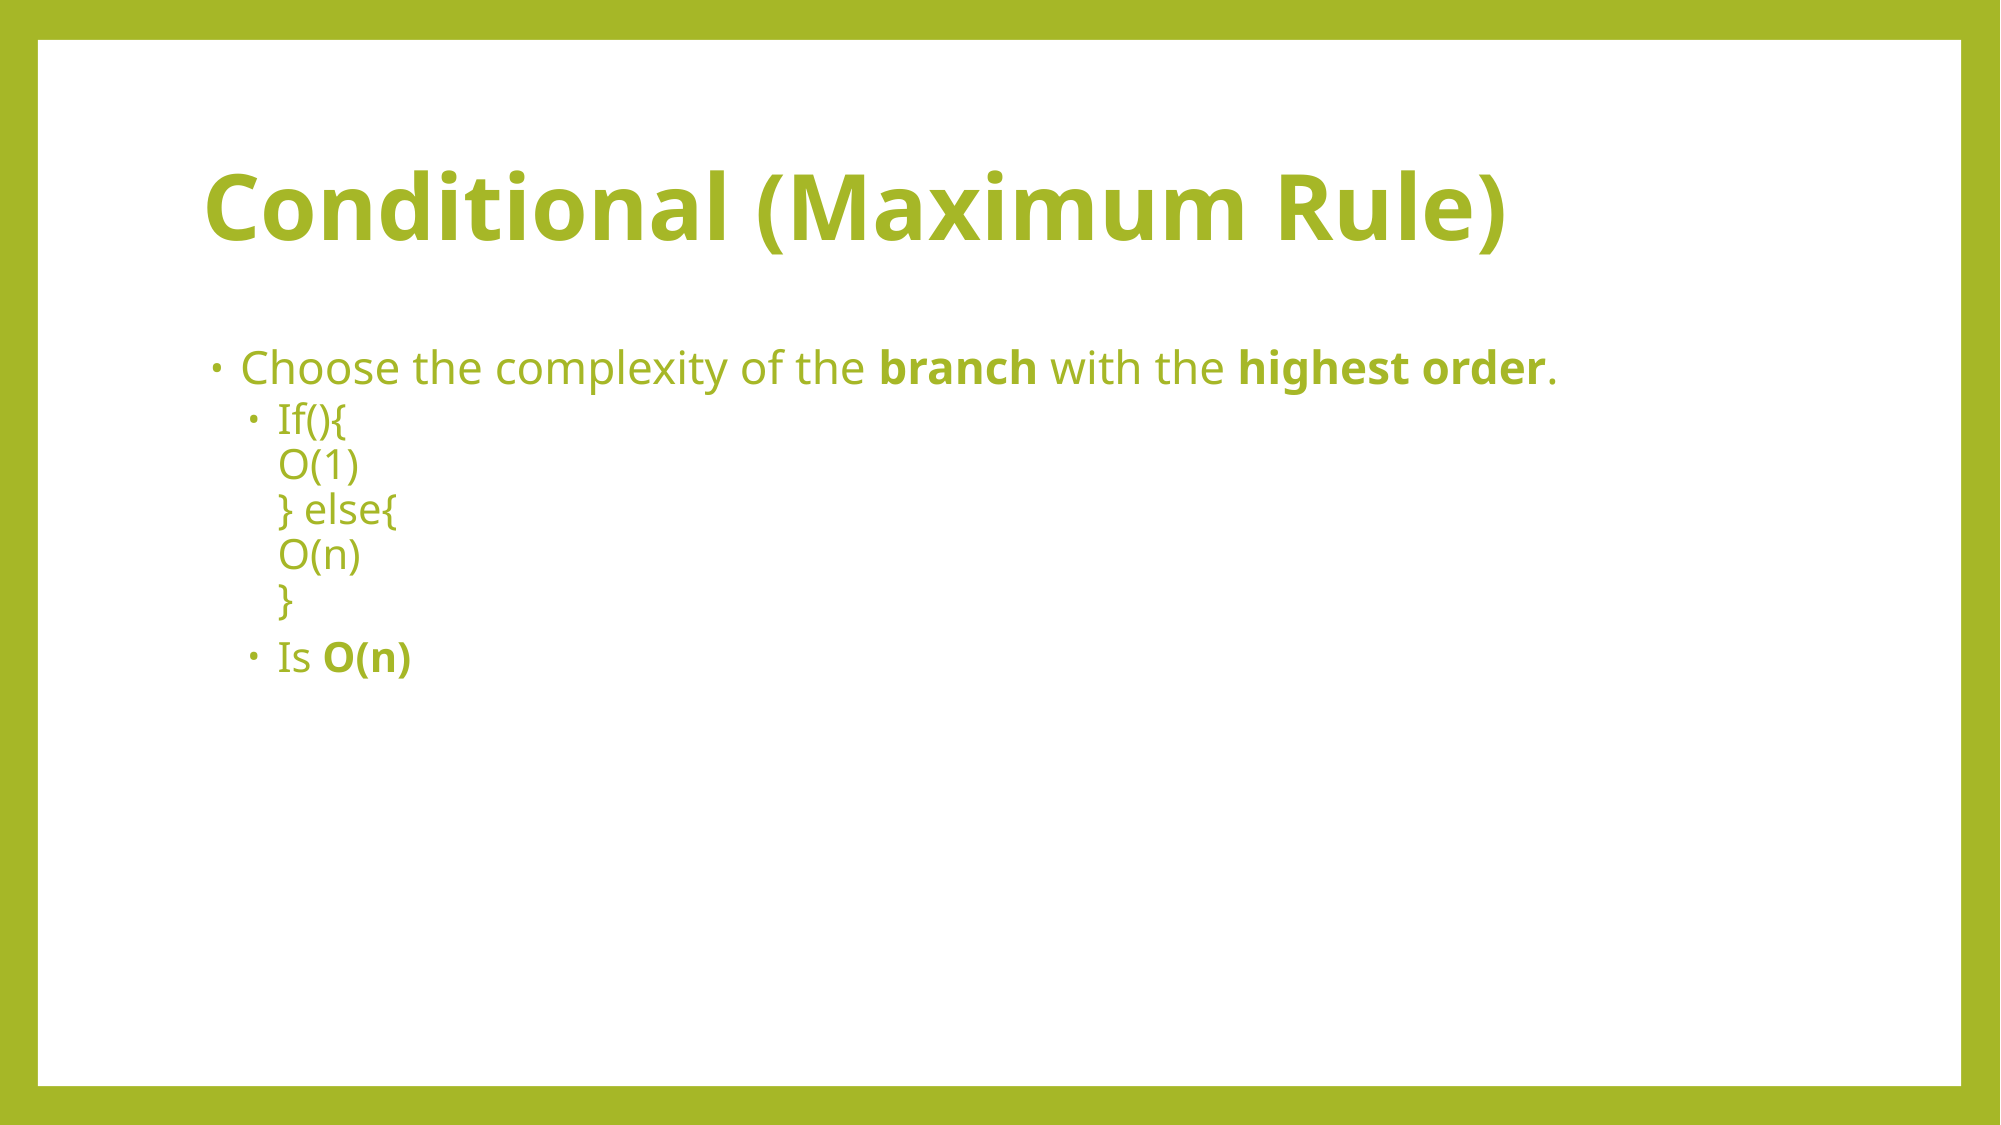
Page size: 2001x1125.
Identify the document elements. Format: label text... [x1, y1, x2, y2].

title Conditional (Maximum Rule) [187, 99, 1808, 323]
list Choose the complexity of the branch with the highest order. If(){ O(1) } else{ O(n) } Is O(n) [187, 337, 1808, 1000]
